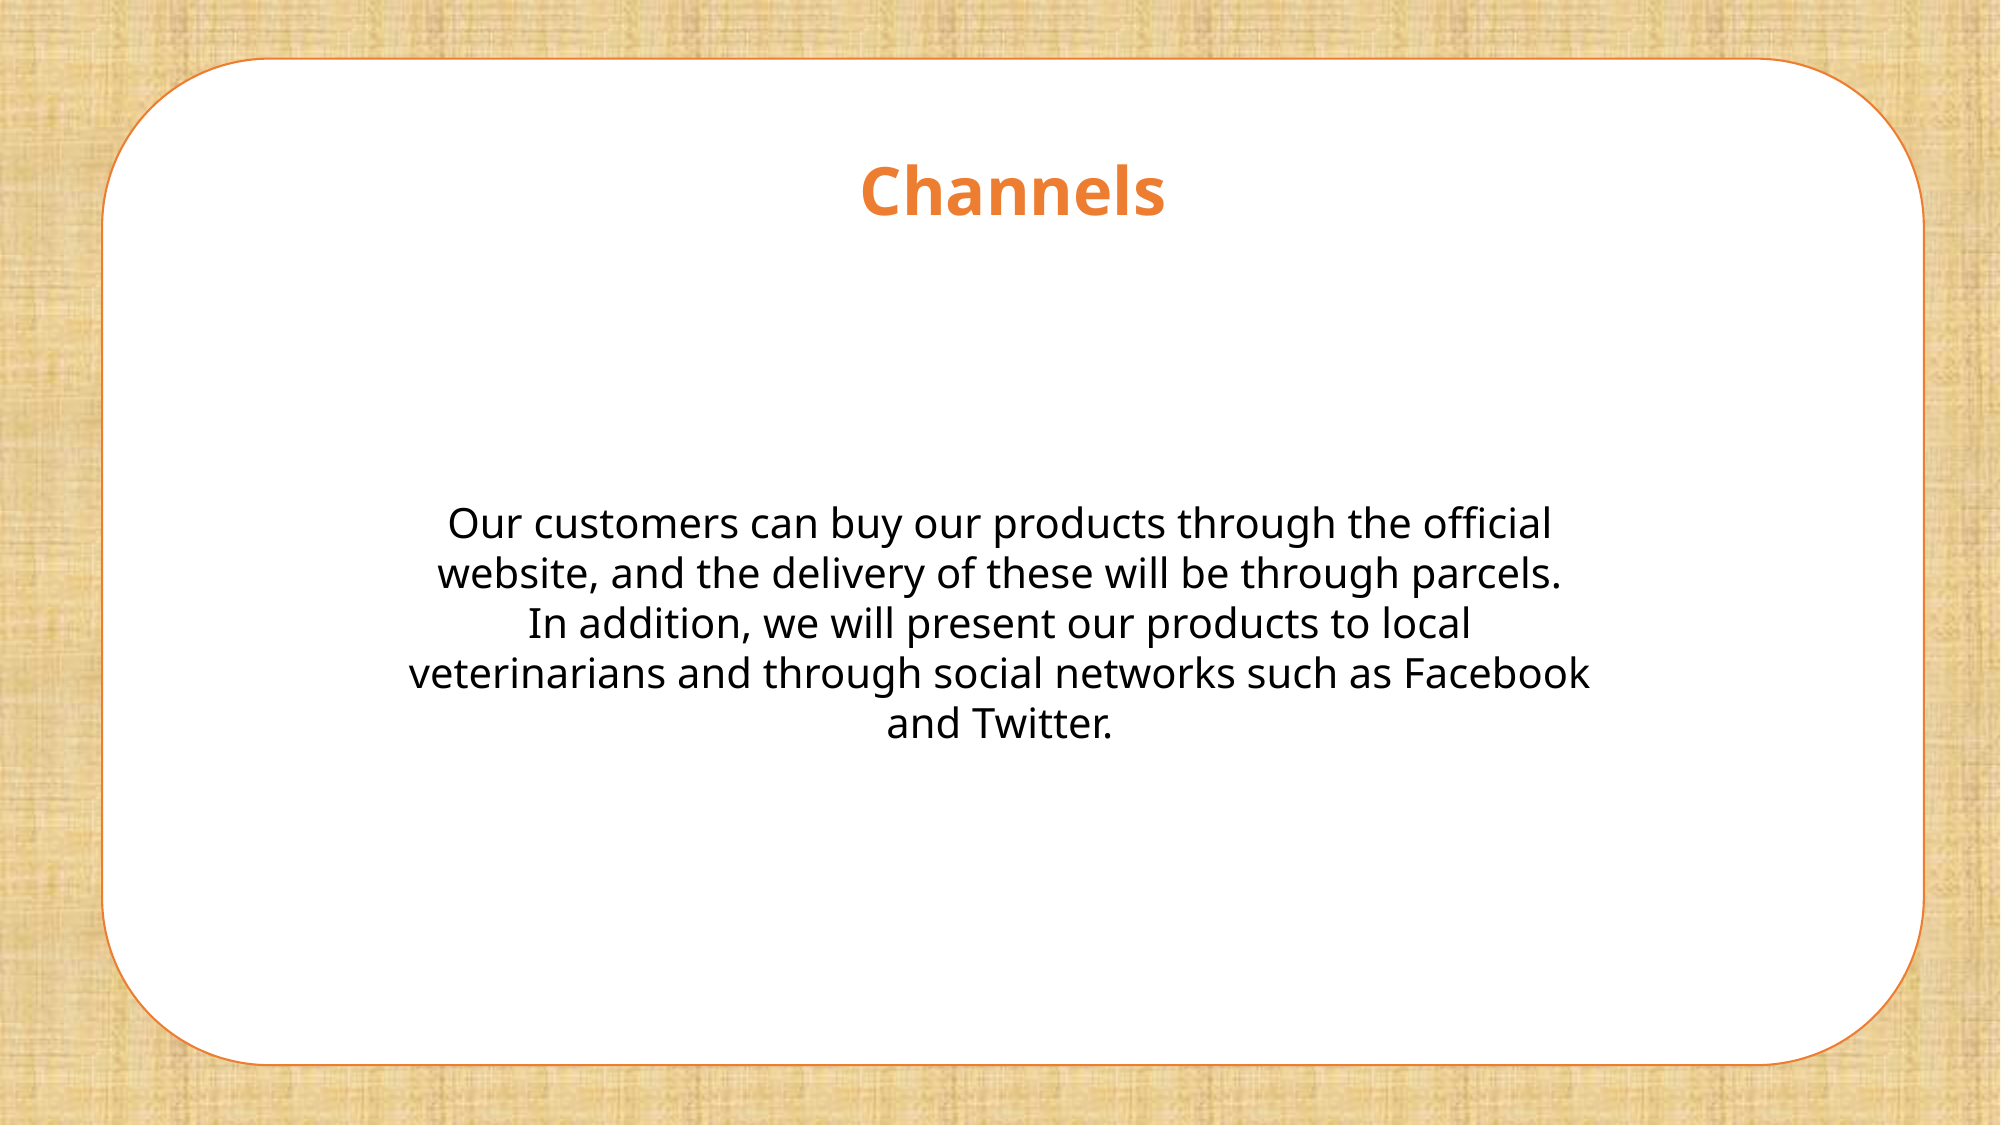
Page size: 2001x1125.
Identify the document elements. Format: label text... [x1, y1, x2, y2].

text_box Channels [576, 140, 1450, 236]
text_box [101, 57, 1925, 1067]
picture [0, 0, 2001, 1125]
text_box Our customers can buy our products through the official website, and the delivery of these will be through parcels. In addition, we will present our products to local veterinarians and through social networks such as Facebook and Twitter. [379, 489, 1620, 755]
